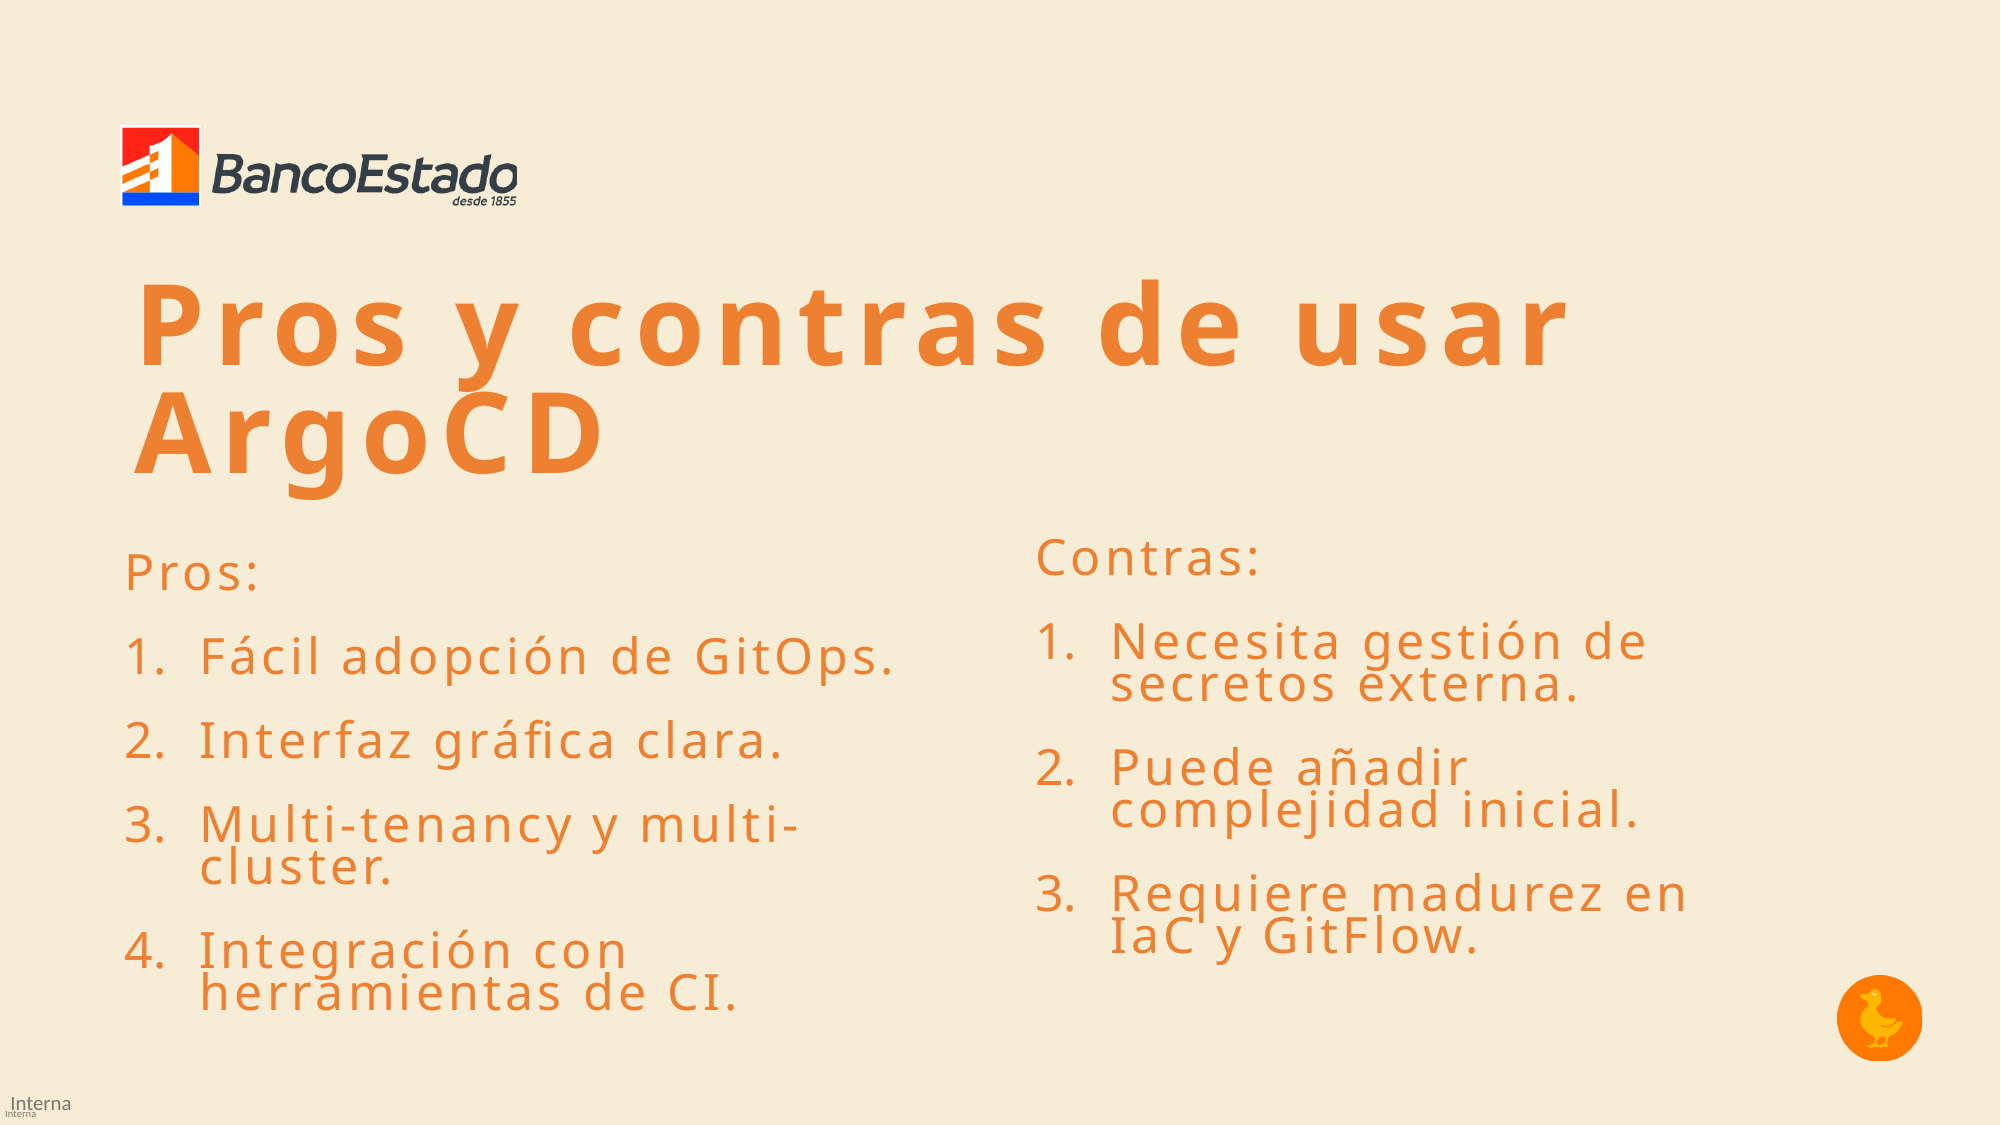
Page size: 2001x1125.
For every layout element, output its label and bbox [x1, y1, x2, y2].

text_box [120, 273, 1932, 1090]
picture [1836, 975, 1923, 1061]
picture [120, 125, 518, 206]
